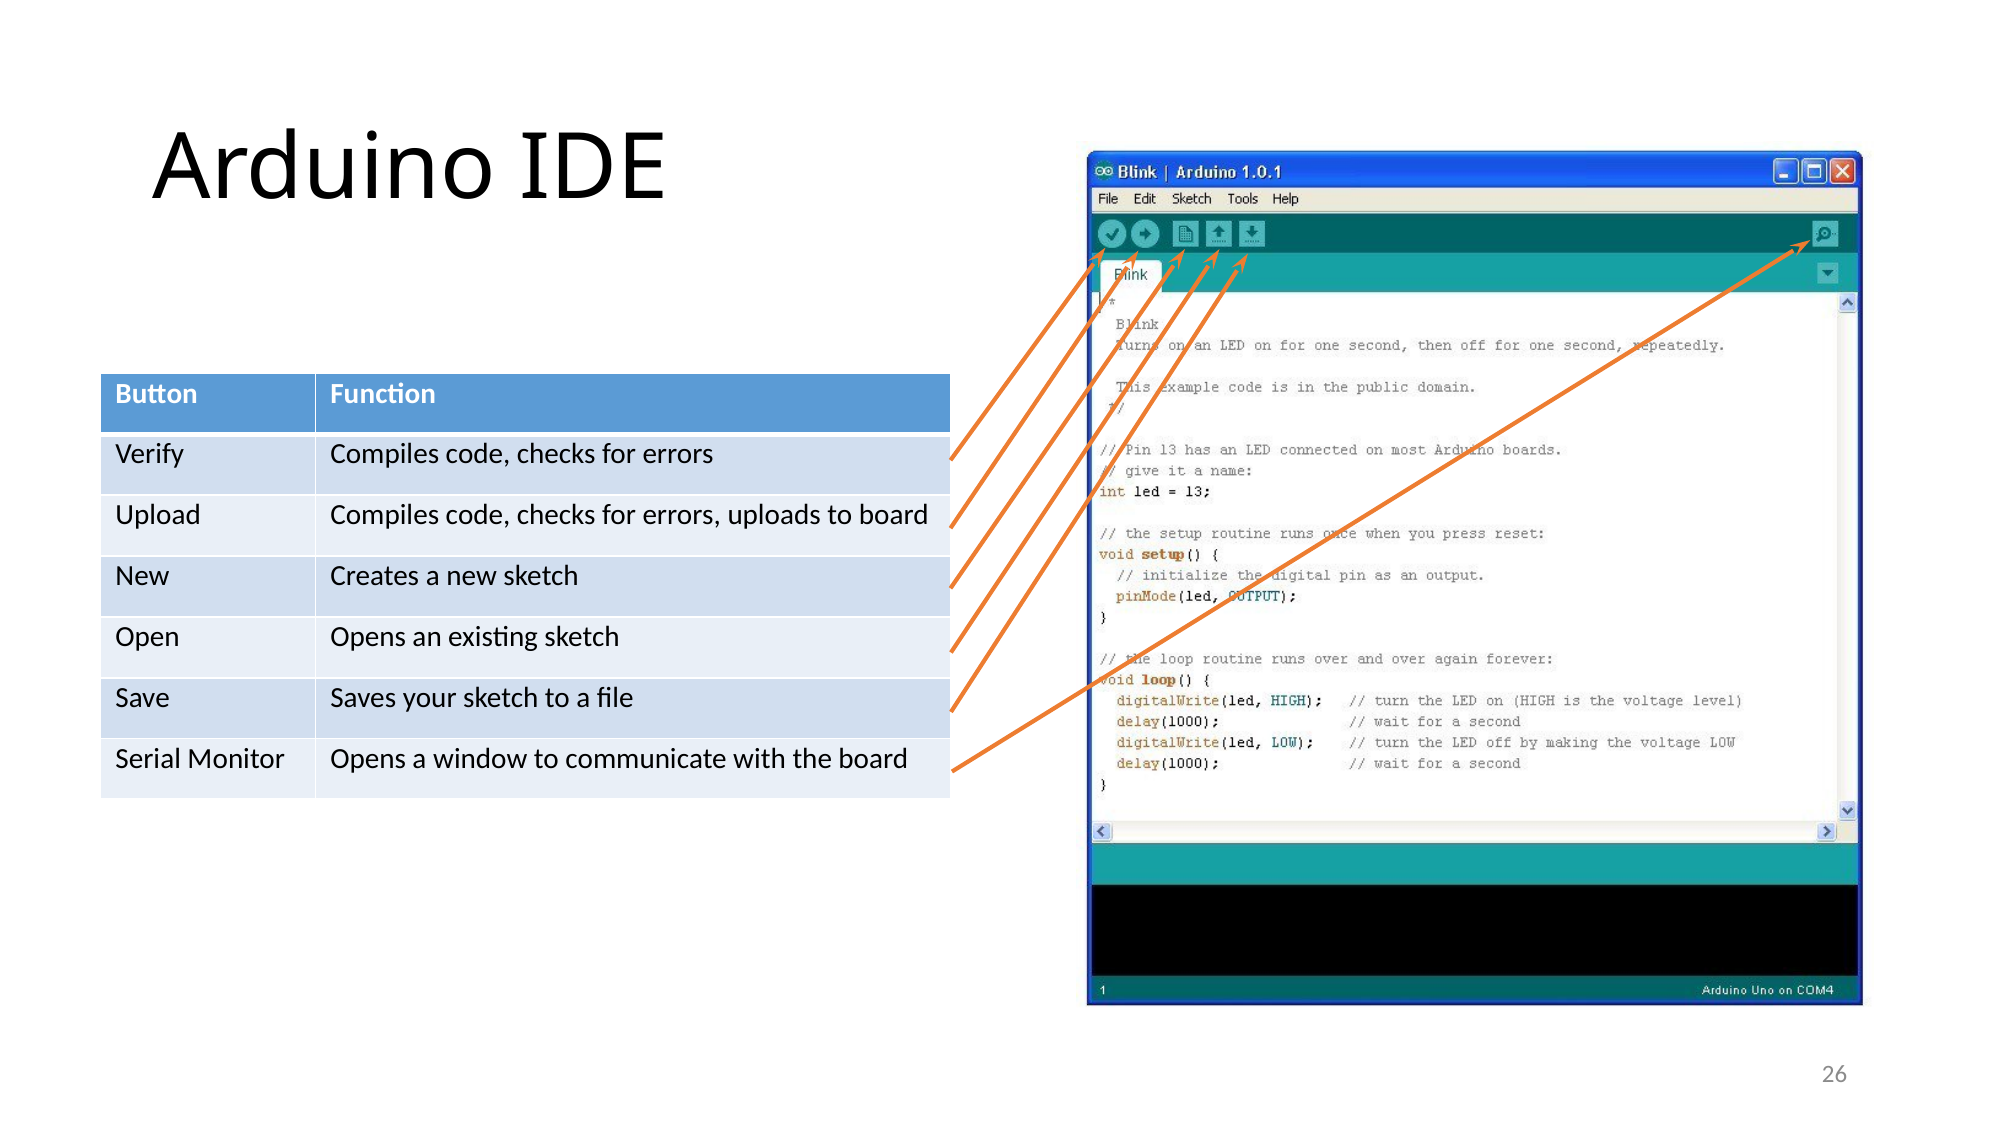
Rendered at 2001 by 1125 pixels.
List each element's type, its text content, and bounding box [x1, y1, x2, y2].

table_header Button [101, 374, 315, 432]
table_cell Opens a window to communicate with the board [316, 739, 950, 798]
table_cell Upload [101, 496, 315, 555]
table_cell Opens an existing sketch [316, 618, 950, 677]
title Arduino IDE [137, 59, 1863, 278]
table_cell Compiles code, checks for errors, uploads to board [316, 496, 950, 555]
table_cell Saves your sketch to a file [316, 679, 950, 738]
slide_number 26 [1412, 1042, 1863, 1103]
table_cell Compiles code, checks for errors [316, 437, 950, 494]
table_cell Verify [101, 437, 315, 494]
table_cell Save [101, 679, 315, 738]
picture [1076, 141, 1874, 1014]
table_header Function [316, 374, 950, 432]
table_cell Serial Monitor [101, 739, 315, 798]
table_cell New [101, 557, 315, 616]
table_cell Creates a new sketch [316, 557, 950, 616]
table_cell Open [101, 618, 315, 677]
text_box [951, 239, 1811, 772]
